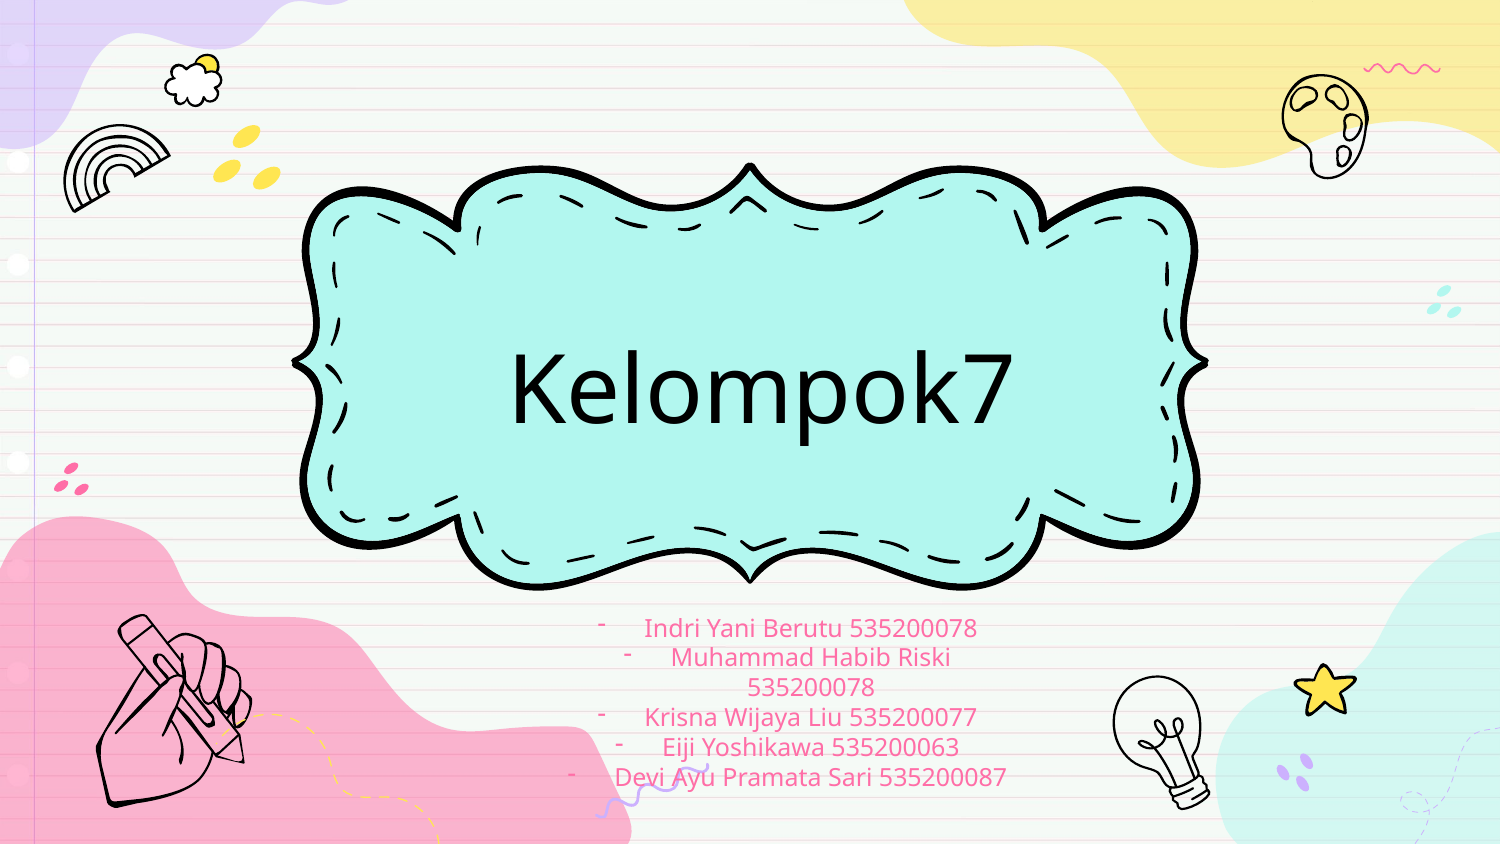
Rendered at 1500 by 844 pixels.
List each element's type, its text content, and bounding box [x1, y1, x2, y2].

subtitle Indri Yani Berutu 535200078 Muhammad Habib Riski 535200078 Krisna Wijaya Liu 535200077 Eiji Yoshikawa 535200063 Devi Ayu Pramata Sari 535200087 [545, 646, 1030, 757]
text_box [290, 162, 1210, 591]
picture [0, 0, 1500, 844]
picture [1346, 127, 1359, 139]
picture [1308, 126, 1364, 176]
